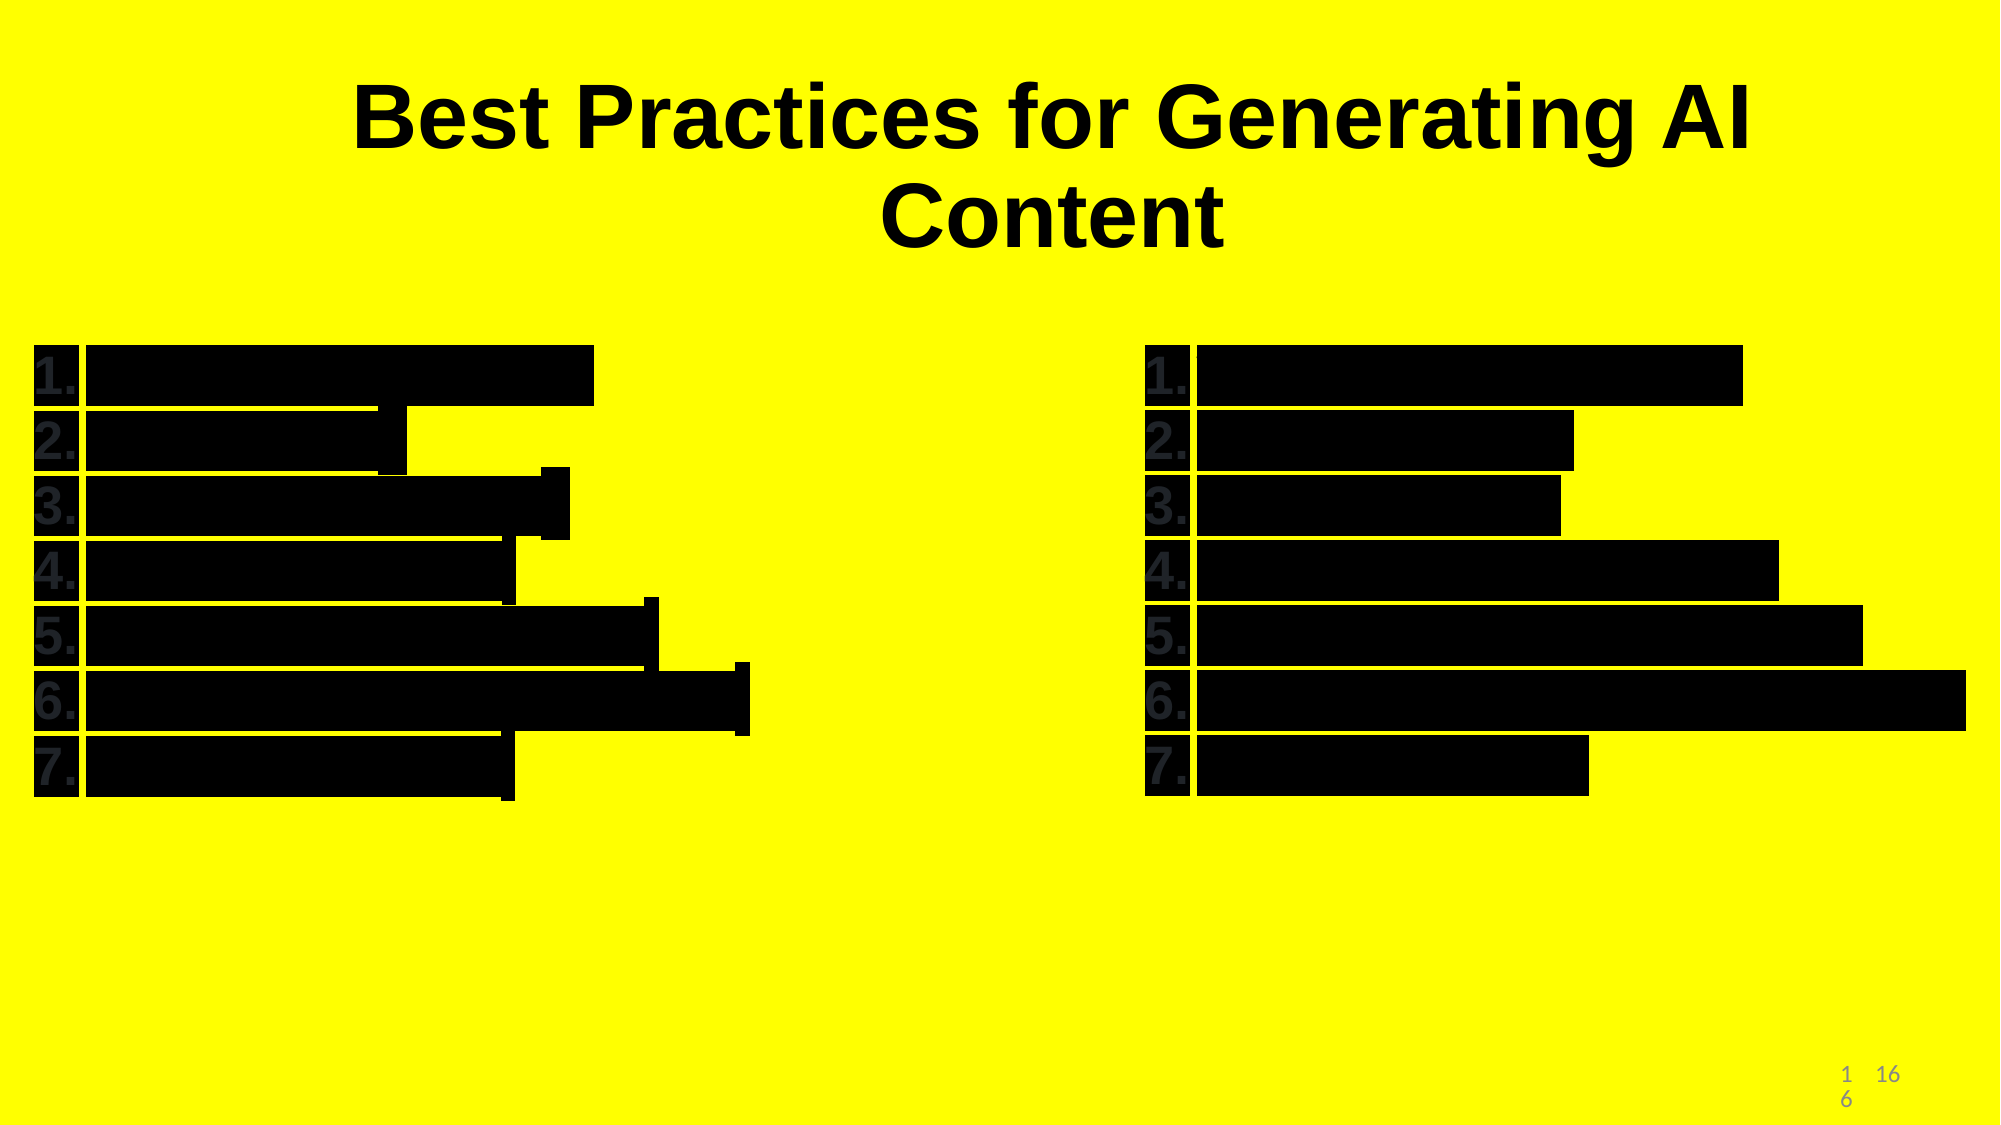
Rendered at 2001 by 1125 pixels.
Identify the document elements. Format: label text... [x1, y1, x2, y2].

text_box Check for Accuracy Be Specific: Iterate and Refine: Provide Context: Use Multiple Services: Remind AI of Constraints: Make Templates: [3, 332, 760, 1047]
list Verifique la precisión Sea específico Iterar y refinar Proporcionar contexto Utilice múltiples servicios Recuerde de las restricciones Crear plantillas [1113, 332, 1979, 998]
title Best Practices for Generating AI Content [242, 59, 1863, 278]
text_box 16 [1787, 1050, 1909, 1095]
